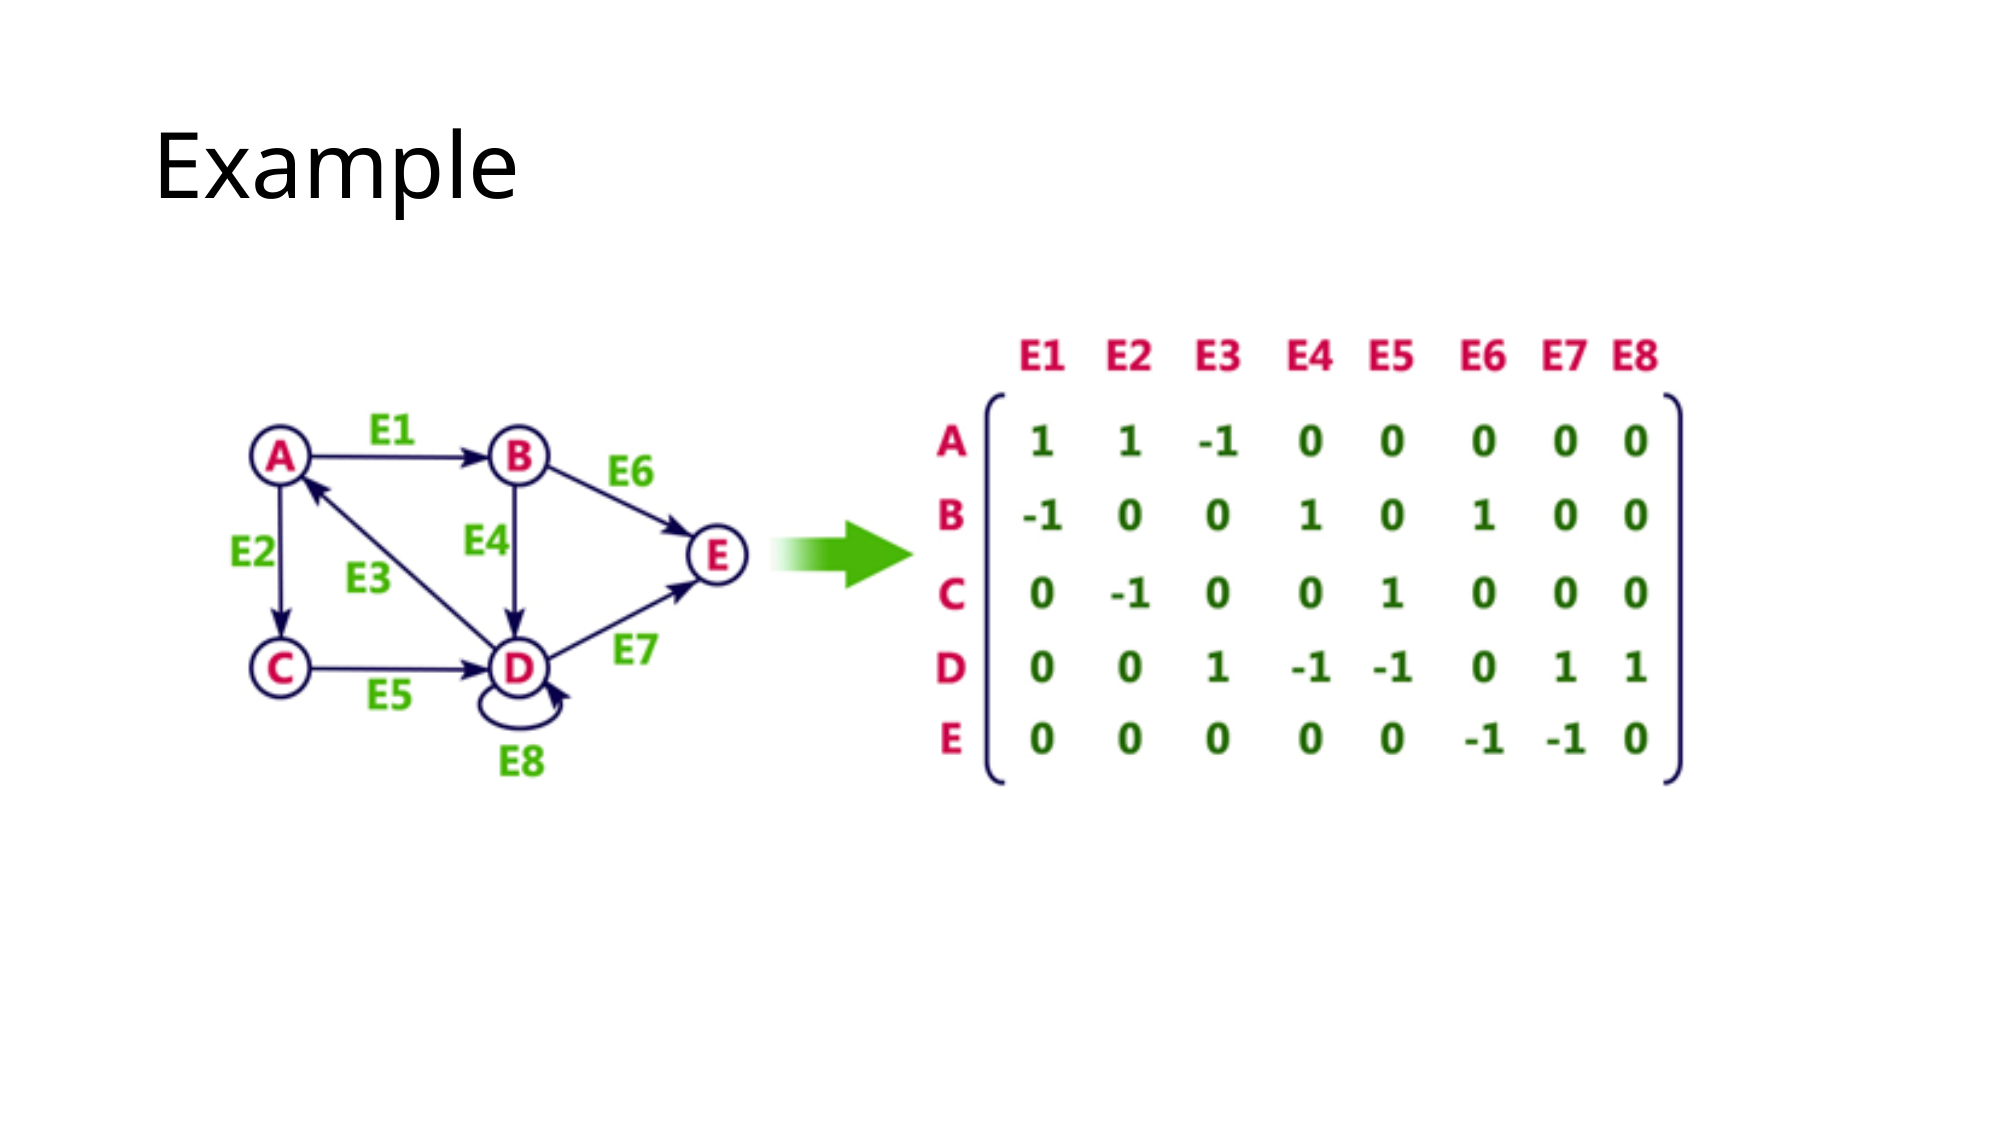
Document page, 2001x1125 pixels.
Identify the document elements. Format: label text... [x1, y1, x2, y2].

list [211, 277, 1780, 813]
title Example [137, 59, 1863, 278]
